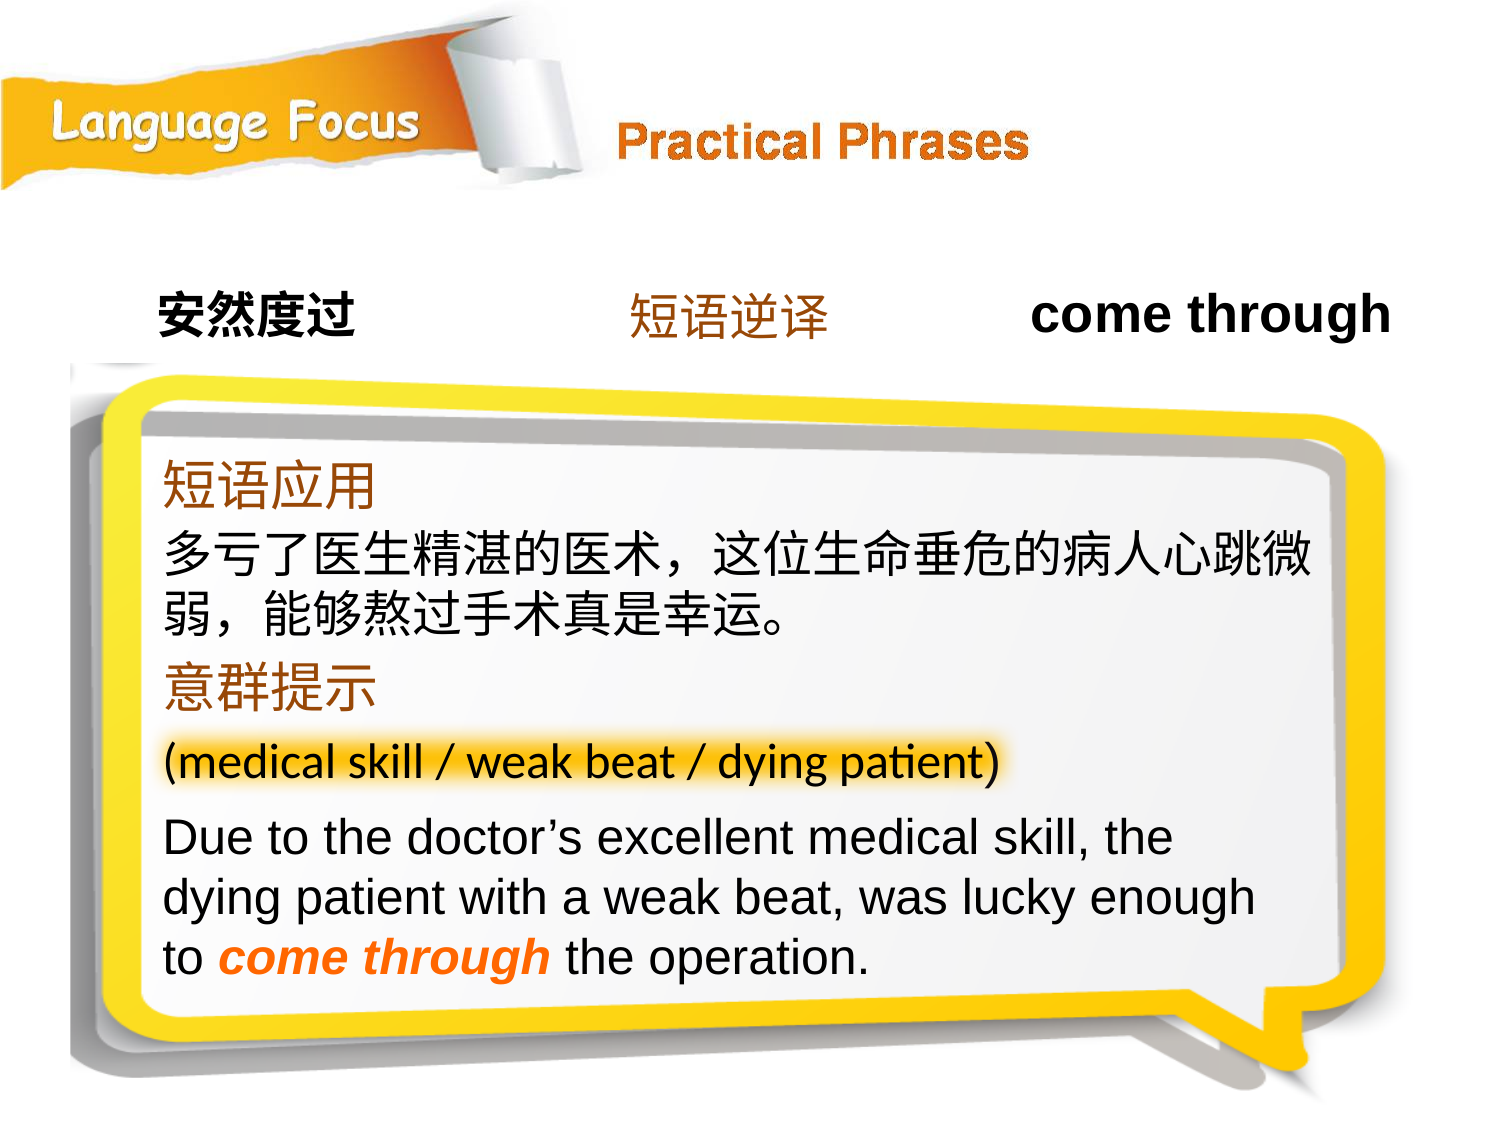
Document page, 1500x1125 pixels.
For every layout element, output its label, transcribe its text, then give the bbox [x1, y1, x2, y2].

text_box 短语逆译 [614, 277, 886, 353]
text_box 安然度过 [141, 275, 633, 351]
picture [0, 0, 1161, 192]
text_box come through [974, 270, 1450, 351]
picture [70, 363, 1432, 1106]
